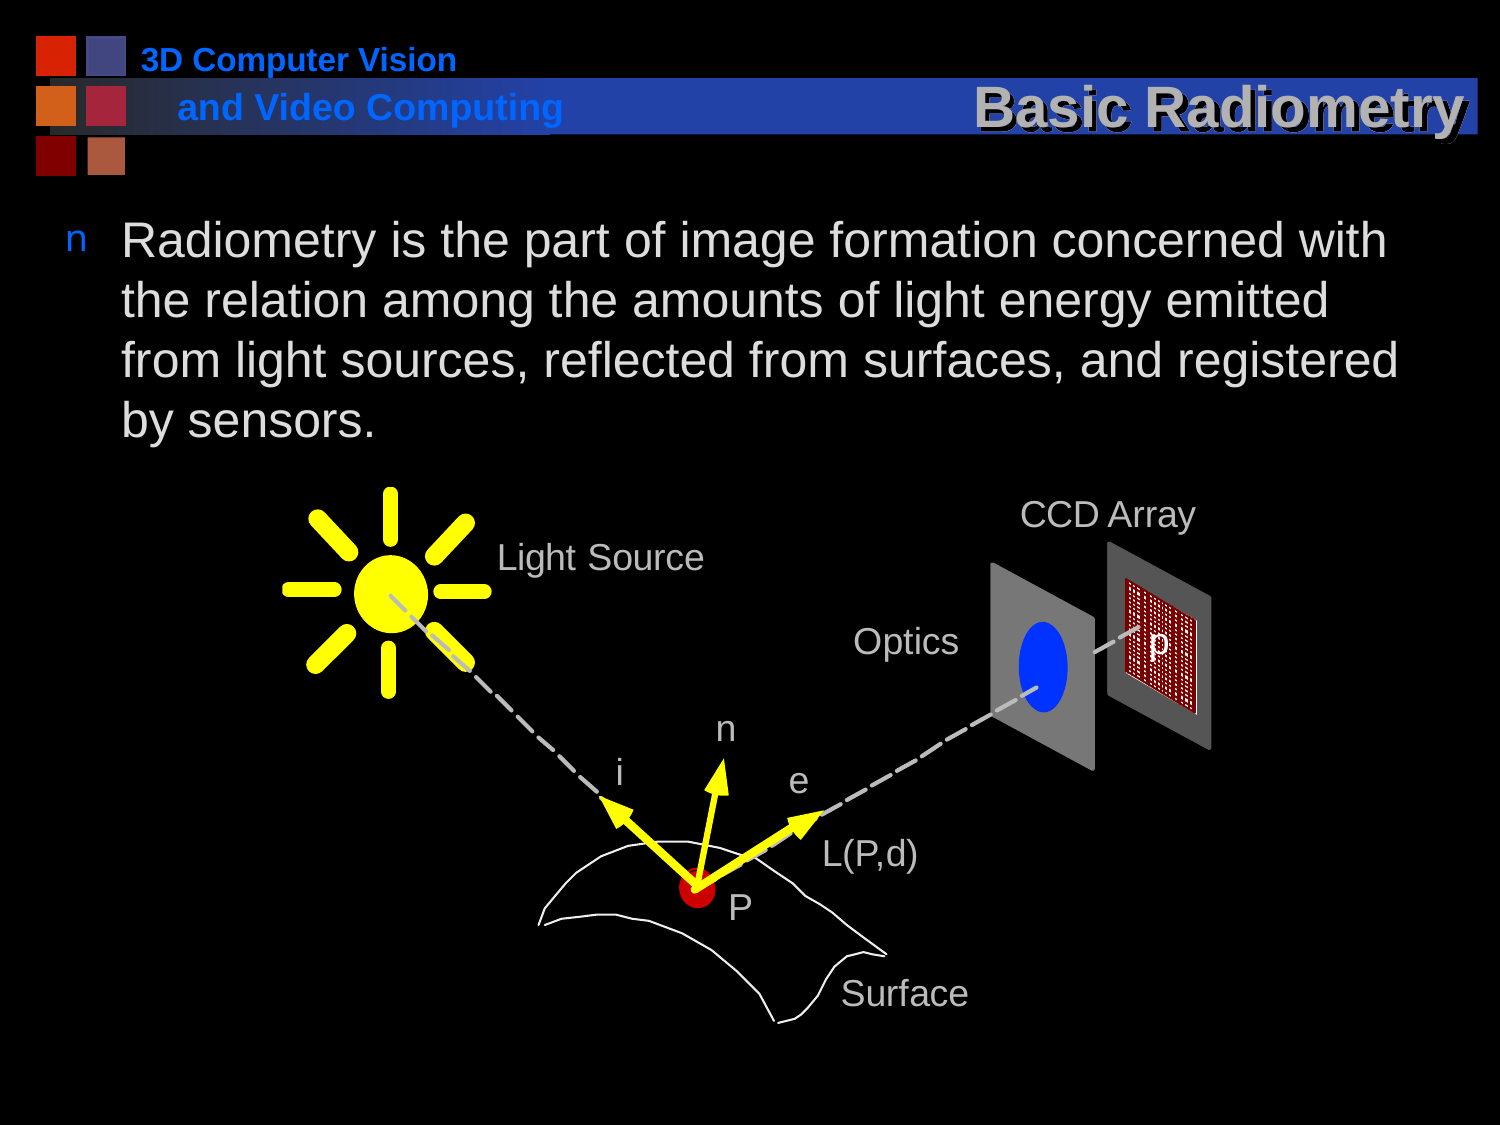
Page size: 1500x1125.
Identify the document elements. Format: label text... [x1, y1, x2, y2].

text_box Radiometry is the part of image formation concerned with the relation among the amounts of light energy emitted from light sources, reflected from surfaces, and registered by sensors. [50, 199, 1438, 513]
title Basic Radiometry [949, 46, 1490, 148]
picture [281, 487, 1218, 1032]
